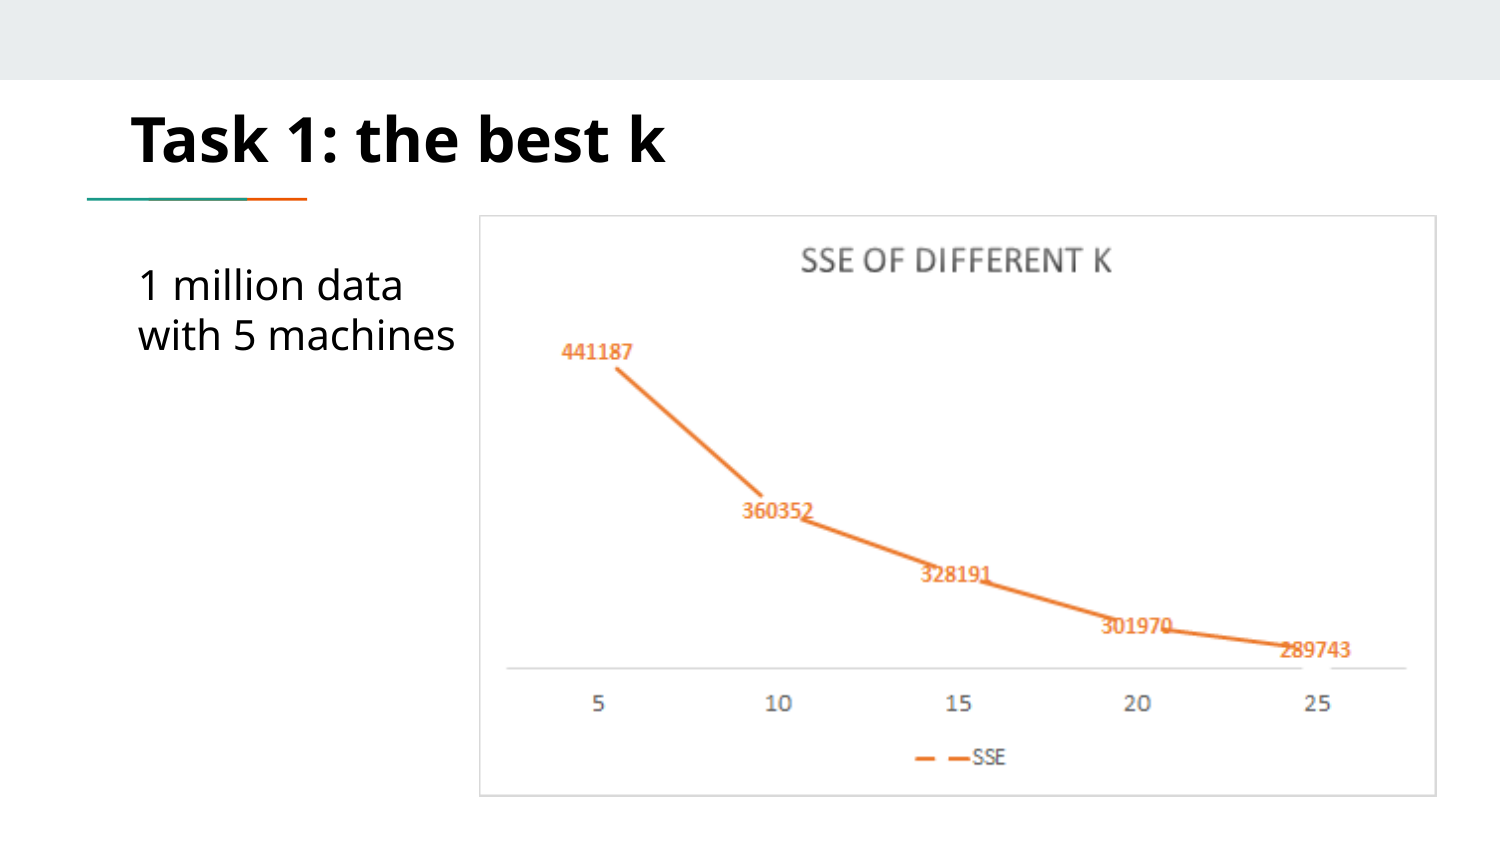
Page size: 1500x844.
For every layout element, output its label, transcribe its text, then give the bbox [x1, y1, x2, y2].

picture [479, 215, 1437, 797]
text_box Task 1: the best k [115, 85, 708, 204]
text_box 1 million data with 5 machines [123, 243, 474, 378]
